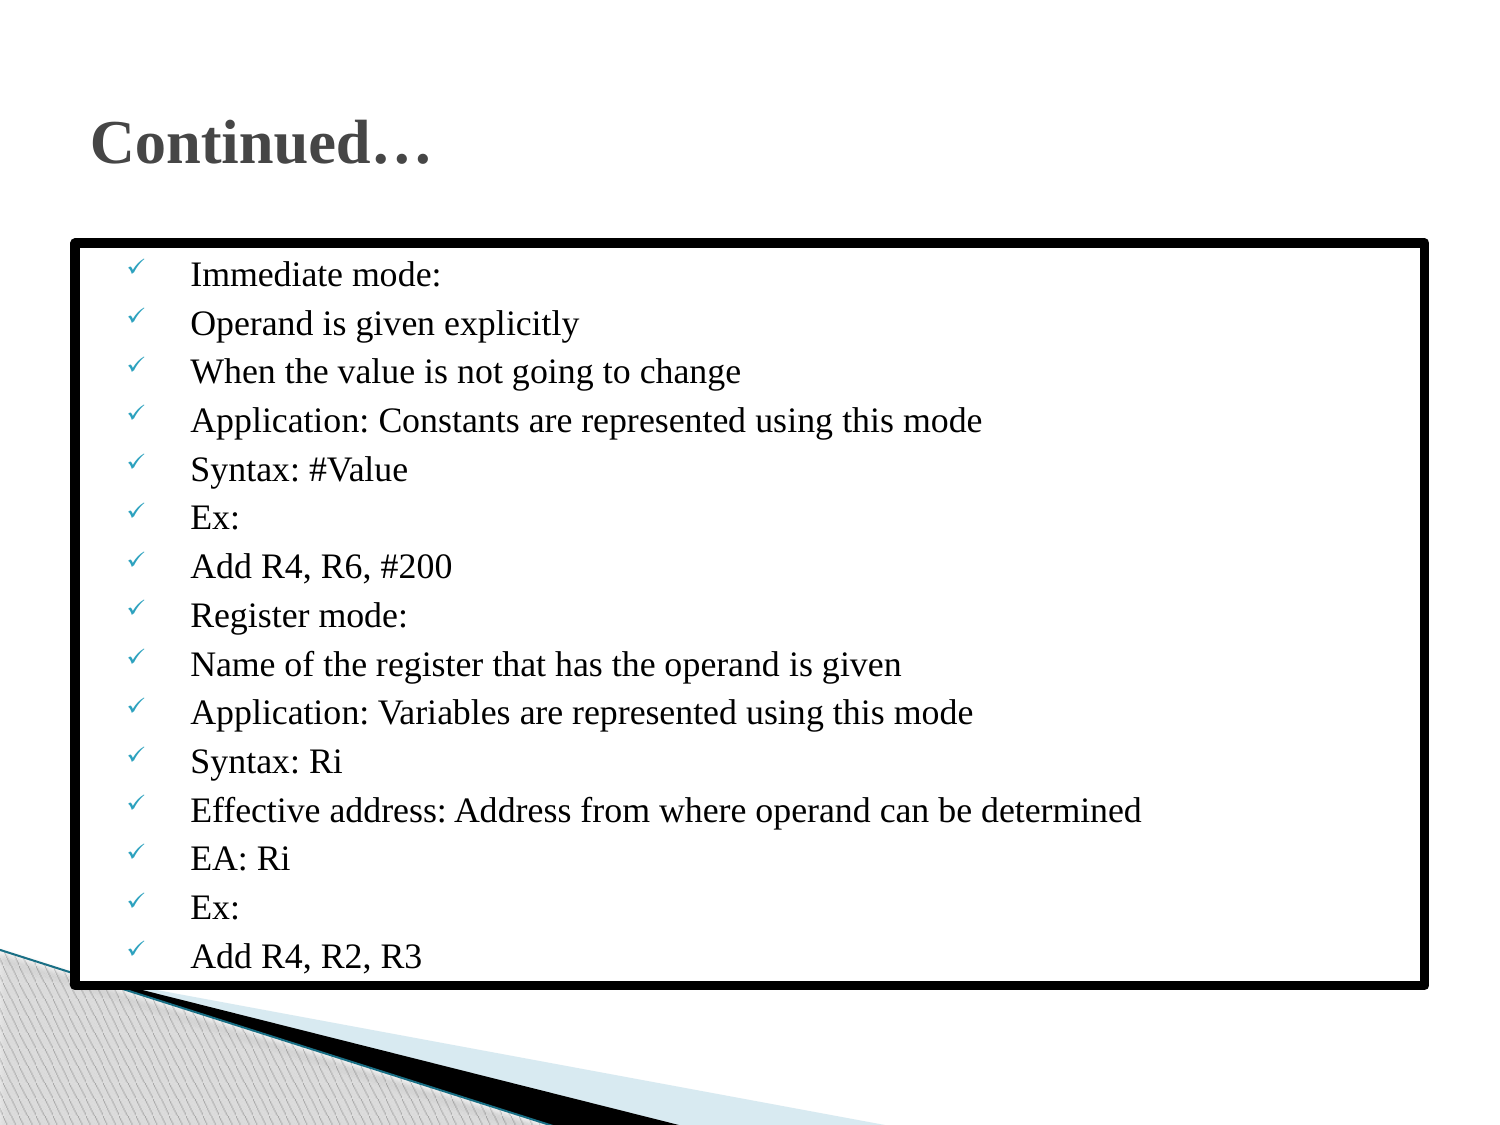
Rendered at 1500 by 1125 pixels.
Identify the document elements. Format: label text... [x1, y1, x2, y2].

title Continued… [75, 45, 1425, 233]
list Immediate mode: Operand is given explicitly When the value is not going to change Application: Constants are represented using this mode Syntax: #Value Ex: Add R4, R6, #200 Register mode: Name of the register that has the operand is given Application: Variables are represented using this mode Syntax: Ri Effective address: Address from where operand can be determined EA: Ri Ex: Add R4, R2, R3 [70, 238, 1429, 990]
